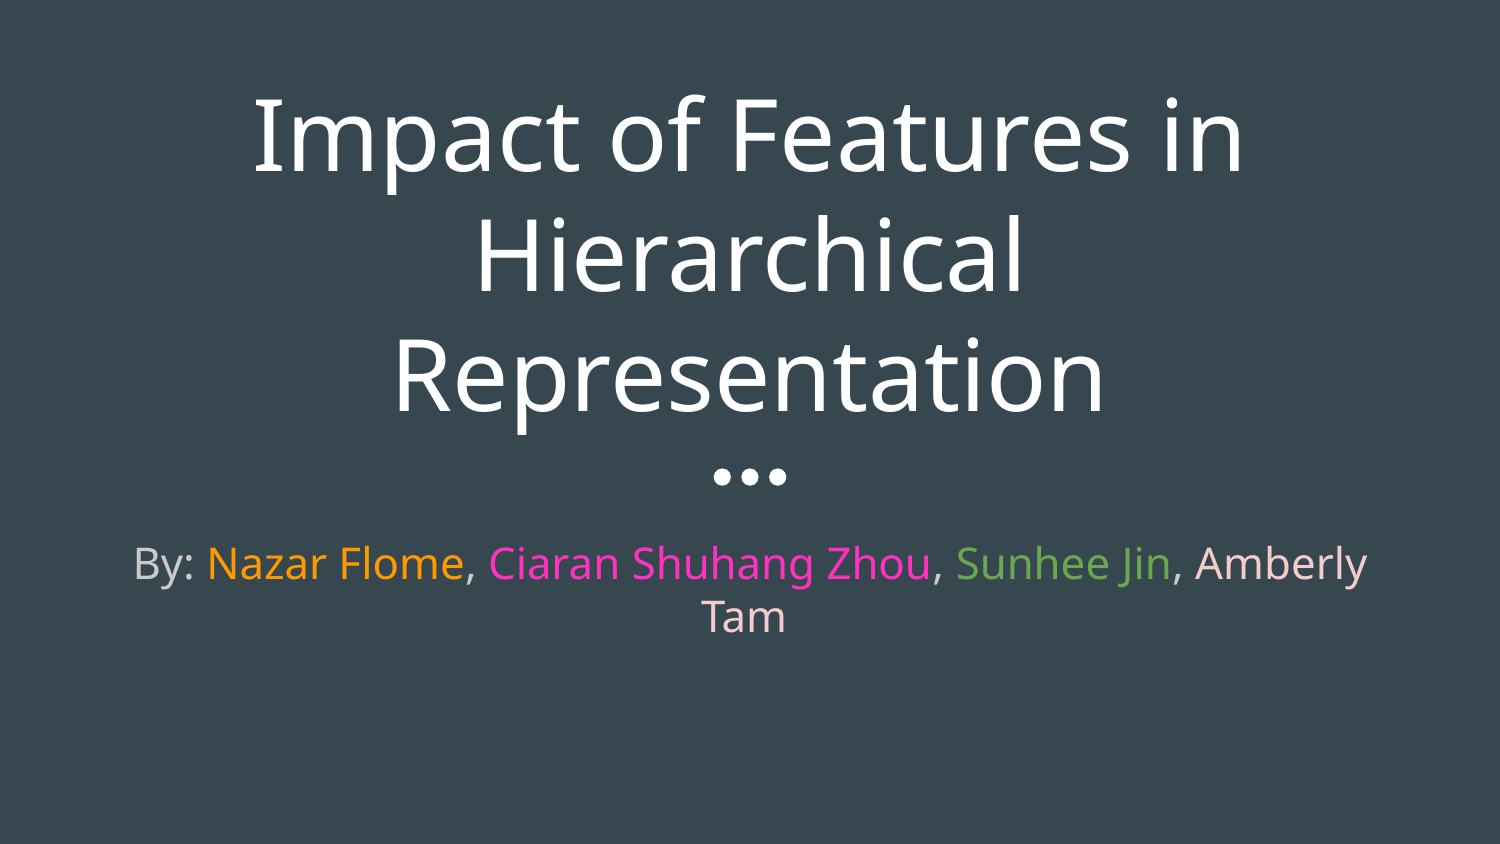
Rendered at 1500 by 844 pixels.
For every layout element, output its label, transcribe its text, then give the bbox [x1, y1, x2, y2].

subtitle By: Nazar Flome, Ciaran Shuhang Zhou, Sunhee Jin, Amberly Tam [110, 520, 1390, 651]
title Impact of Features in Hierarchical Representation [110, 162, 1390, 447]
